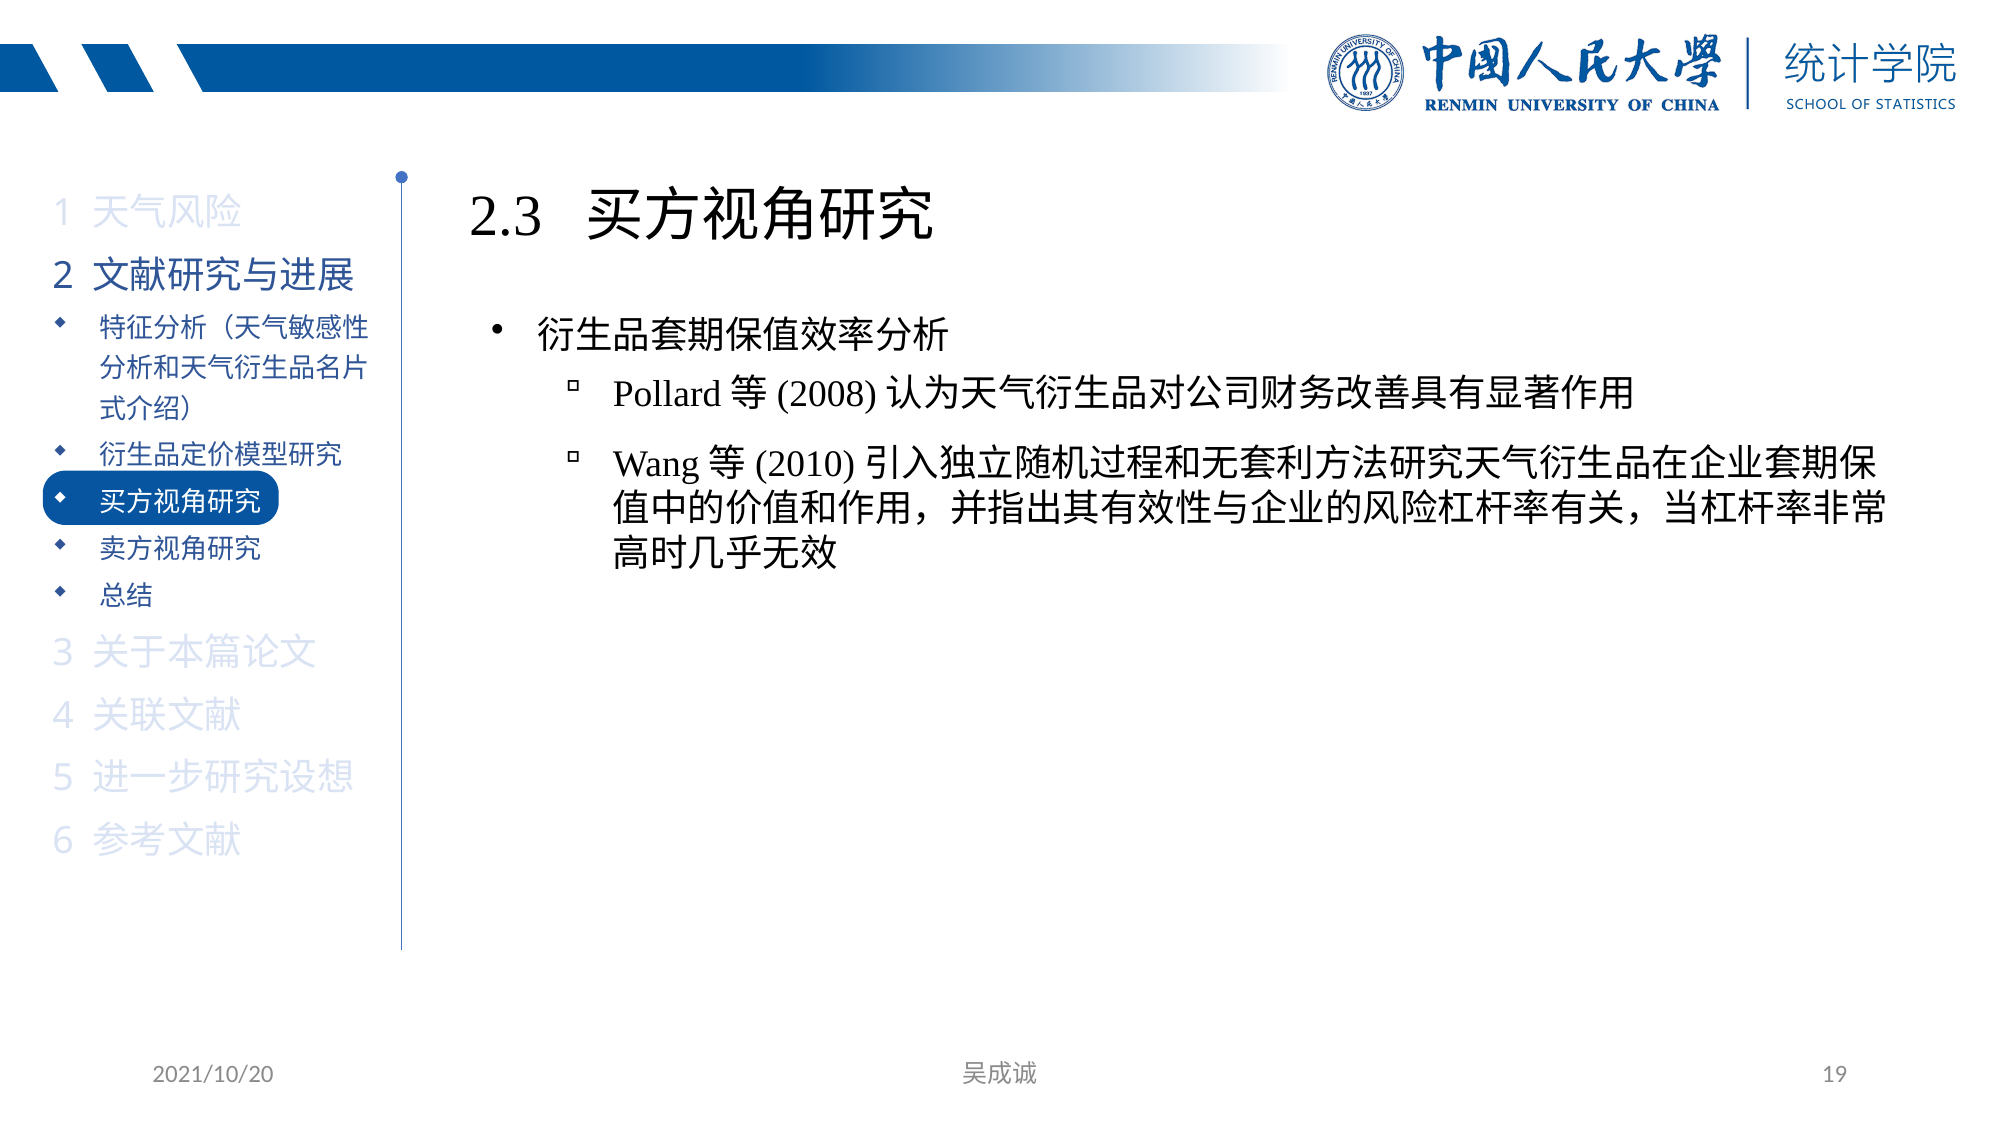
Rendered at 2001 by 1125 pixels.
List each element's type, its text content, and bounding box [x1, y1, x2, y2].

slide_number 19 [1412, 1042, 1863, 1103]
footer 吴成诚 [662, 1042, 1338, 1103]
text_box 2.3 买方视角研究 [454, 169, 1941, 255]
text_box 衍生品套期保值效率分析 Pollard等(2008)认为天气衍生品对公司财务改善具有显著作用 Wang等(2010)引入独立随机过程和无套利方法研究天气衍生品在企业套期保值中的价值和作用，并指出其有效性与企业的风险杠杆率有关，当杠杆率非常高时几乎无效 [476, 303, 1918, 581]
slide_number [137, 1042, 588, 1103]
text_box 1 天气风险 2 文献研究与进展 特征分析（天气敏感性分析和天气衍生品名片式介绍） 衍生品定价模型研究 买方视角研究 卖方视角研究 总结 3 关于本篇论文 4 关联文献 5 进一步研究设想 6 参考文献 [37, 169, 402, 869]
picture [1327, 33, 1956, 111]
